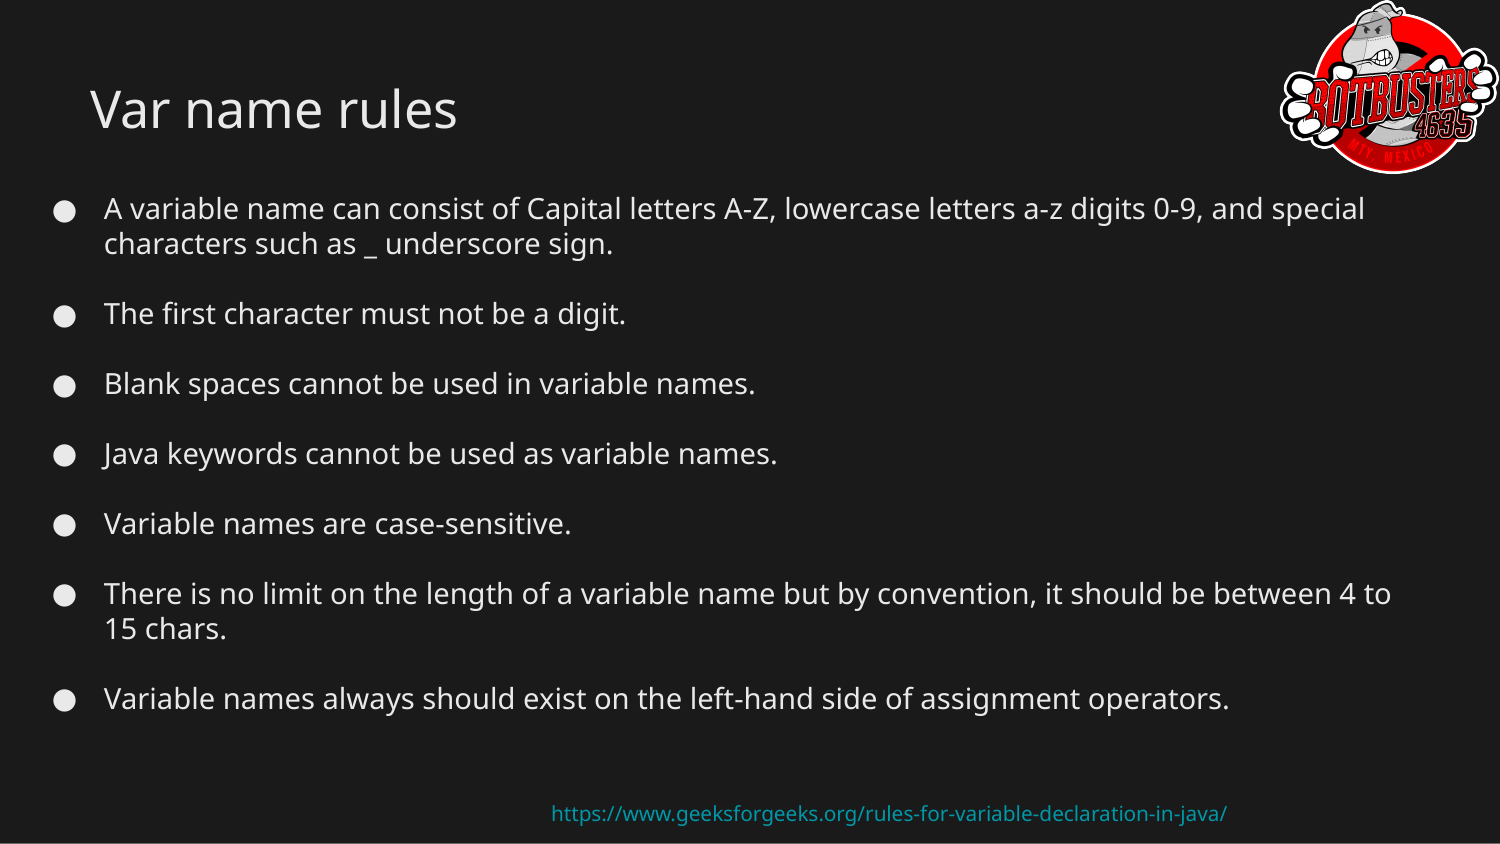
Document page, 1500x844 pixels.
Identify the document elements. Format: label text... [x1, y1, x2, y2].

picture [1278, 0, 1500, 176]
text_box Var name rules [0, 61, 1100, 256]
text_box https://www.geeksforgeeks.org/rules-for-variable-declaration-in-java/ [536, 788, 1500, 839]
text_box A variable name can consist of Capital letters A-Z, lowercase letters a-z digits 0-9, and special characters such as _ underscore sign. The first character must not be a digit. Blank spaces cannot be used in variable names. Java keywords cannot be used as variable names. Variable names are case-sensitive. There is no limit on the length of a variable name but by convention, it should be between 4 to 15 chars. Variable names always should exist on the left-hand side of assignment operators. [13, 175, 1447, 730]
